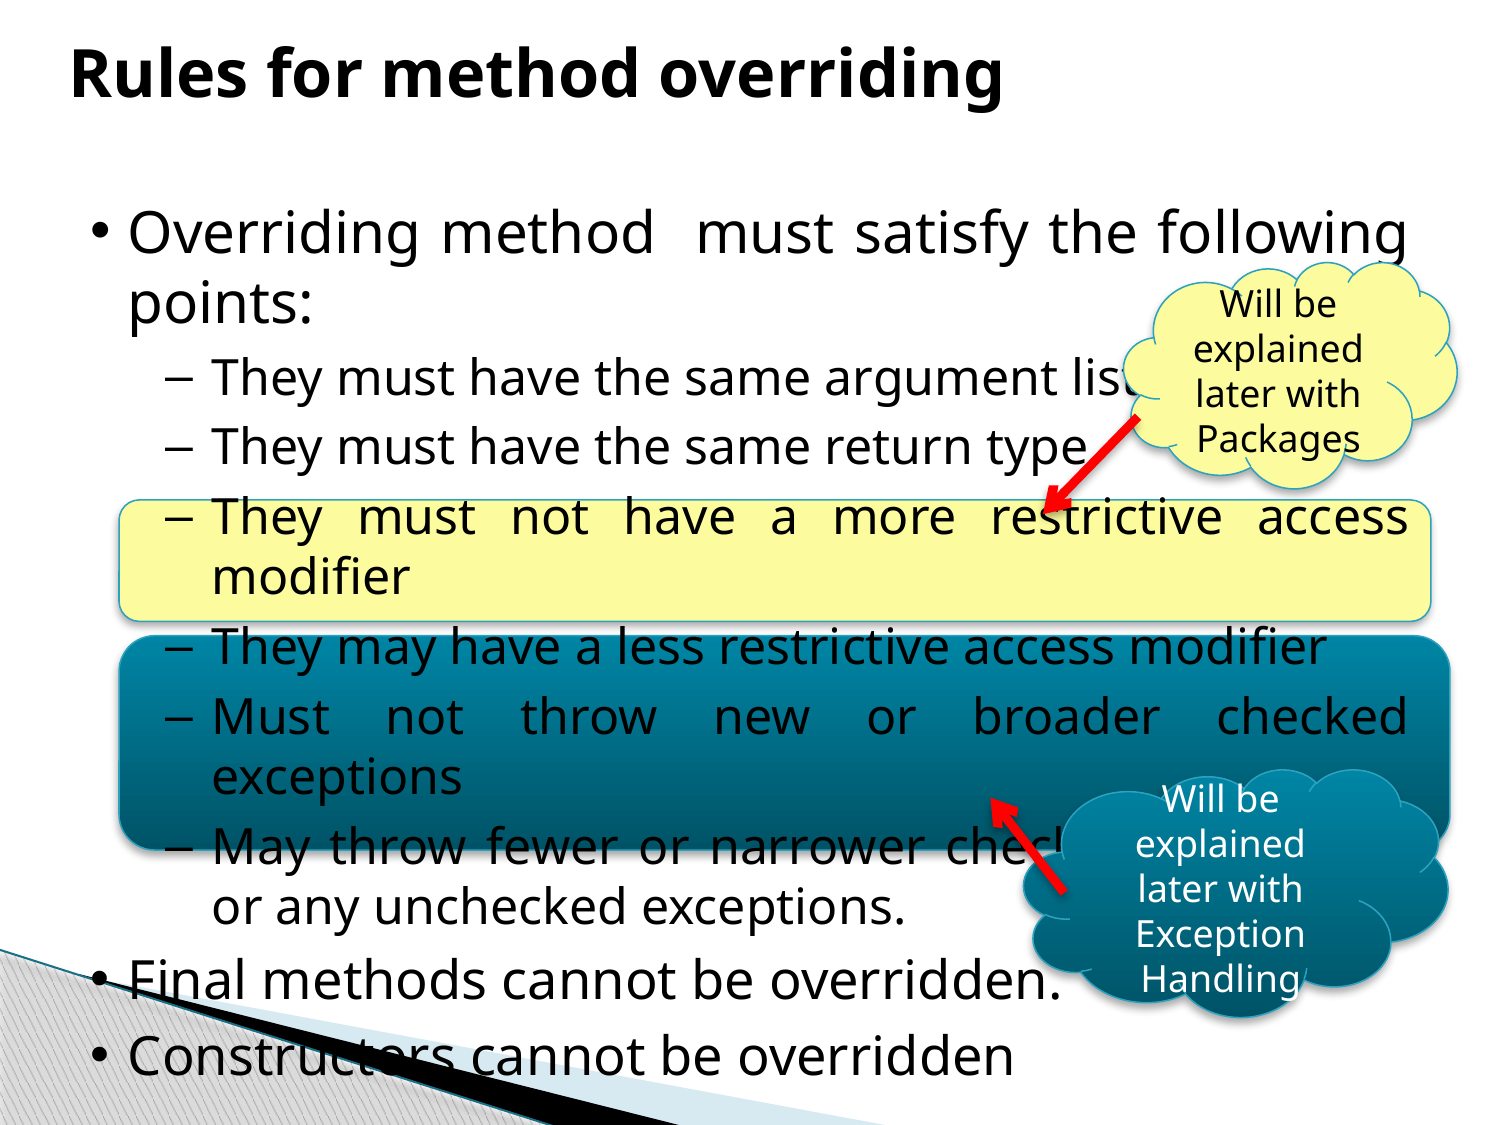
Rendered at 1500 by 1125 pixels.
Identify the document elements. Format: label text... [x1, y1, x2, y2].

list Rules for method overriding [35, 23, 1426, 120]
text_box Overriding method must satisfy the following points: They must have the same argument list. They must have the same return type. They must not have a more restrictive access modifier They may have a less restrictive access modifier Must not throw new or broader checked exceptions May throw fewer or narrower checked exceptions or any unchecked exceptions. Final methods cannot be overridden. Constructors cannot be overridden [74, 187, 1425, 1013]
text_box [979, 808, 1076, 883]
text_box Will be explained later with Exception Handling [1023, 769, 1449, 1019]
text_box [1425, 636, 1451, 838]
text_box Will be explained later with Packages [1122, 261, 1458, 490]
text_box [1041, 417, 1140, 514]
text_box [1425, 504, 1432, 617]
